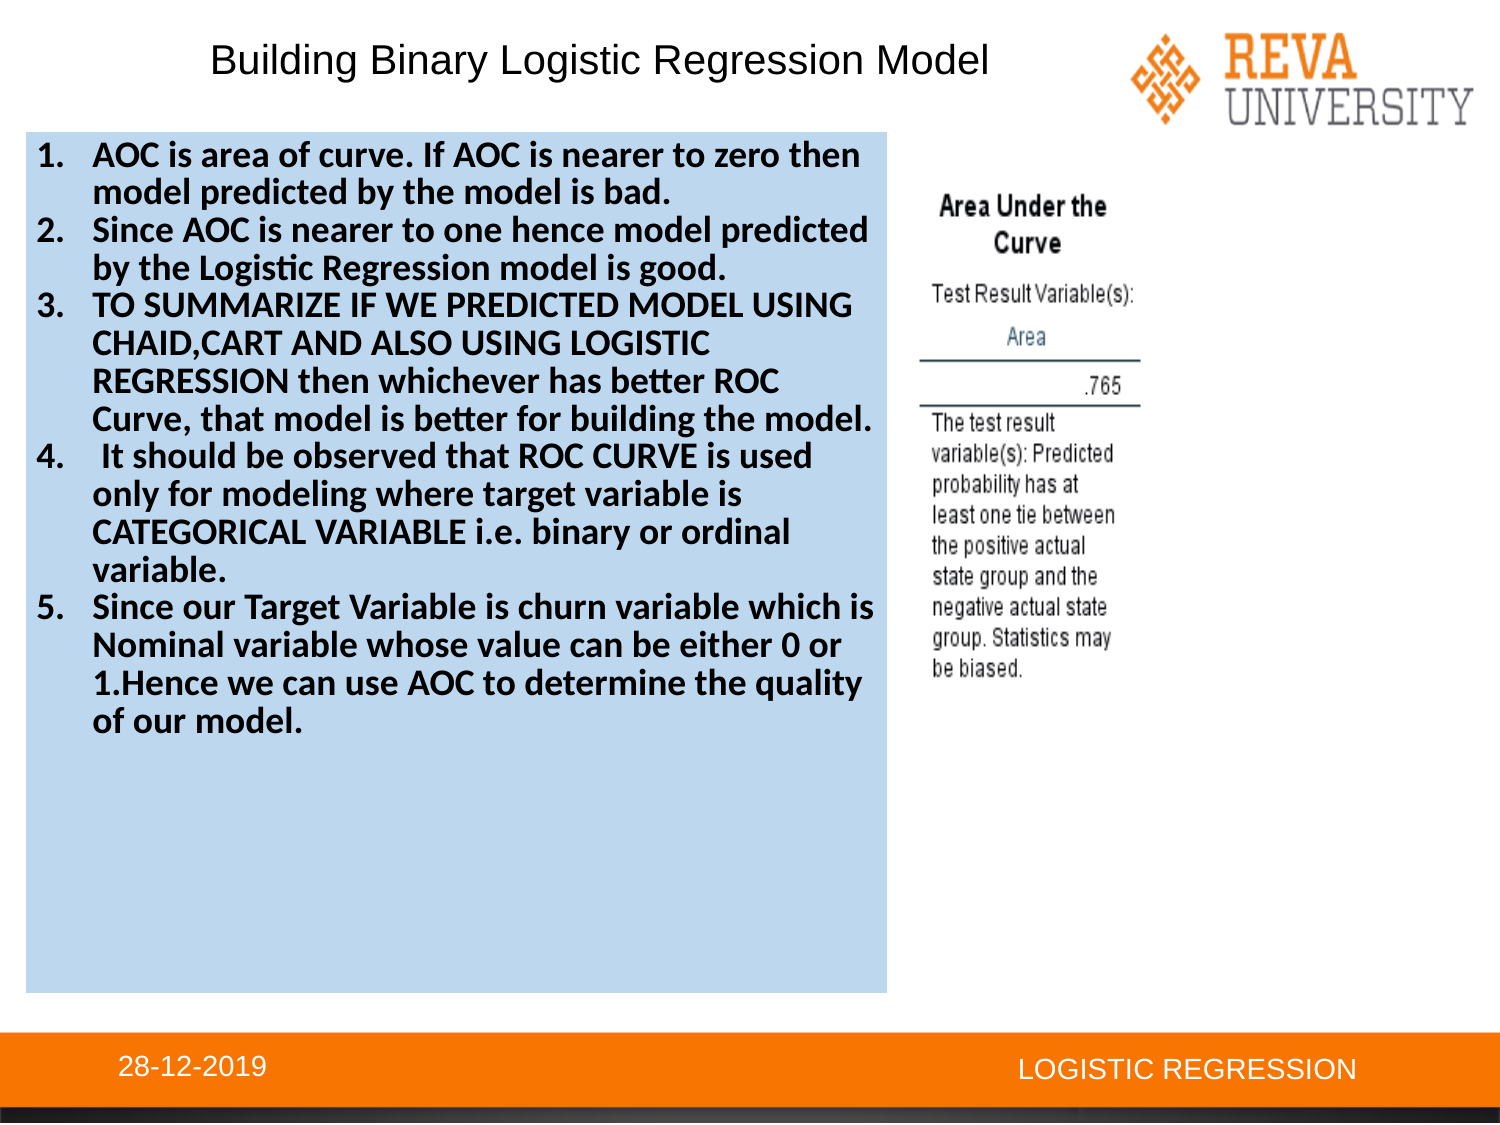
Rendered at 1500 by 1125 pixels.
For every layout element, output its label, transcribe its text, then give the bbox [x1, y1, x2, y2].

table_header [888, 132, 1462, 993]
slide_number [103, 1039, 441, 1100]
picture [912, 174, 1343, 702]
table_header AOC is area of curve. If AOC is nearer to zero then model predicted by the model is bad. Since AOC is nearer to one hence model predicted by the Logistic Regression model is good. TO SUMMARIZE IF WE PREDICTED MODEL USING CHAID,CART AND ALSO USING LOGISTIC REGRESSION then whichever has better ROC Curve, that model is better for building the model. It should be observed that ROC CURVE is used only for modeling where target variable is CATEGORICAL VARIABLE i.e. binary or ordinal variable. Since our Target Variable is churn variable which is Nominal variable whose value can be either 0 or 1.Hence we can use AOC to determine the quality of our model. [26, 132, 887, 993]
footer LOGISTIC REGRESSION [890, 1042, 1397, 1103]
title Building Binary Logistic Regression Model [37, 0, 1163, 91]
picture [0, 1020, 1500, 1123]
picture [1130, 15, 1491, 144]
